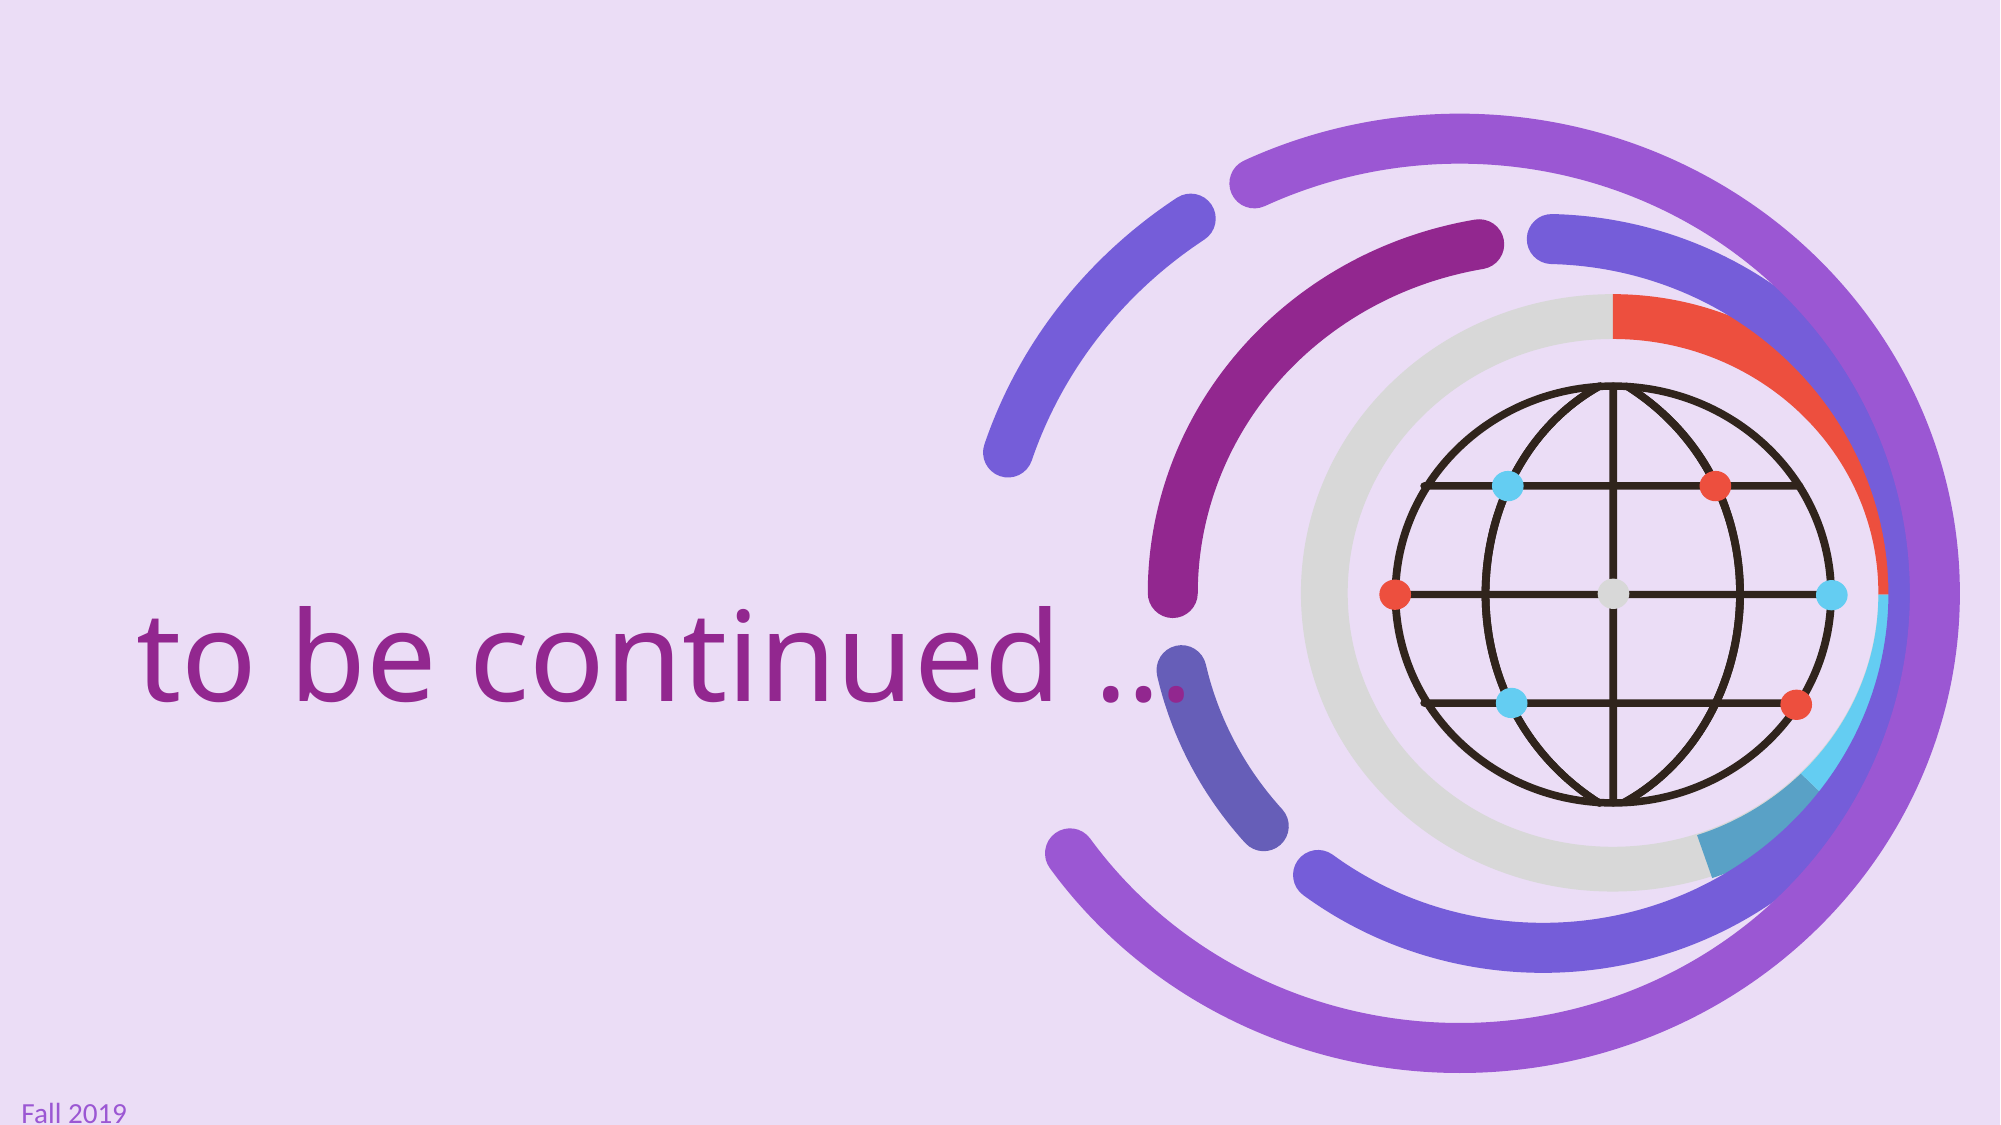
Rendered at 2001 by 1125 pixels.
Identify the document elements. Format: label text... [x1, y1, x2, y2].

text_box [60, 209, 1444, 530]
title to be continued … [121, 585, 1293, 704]
